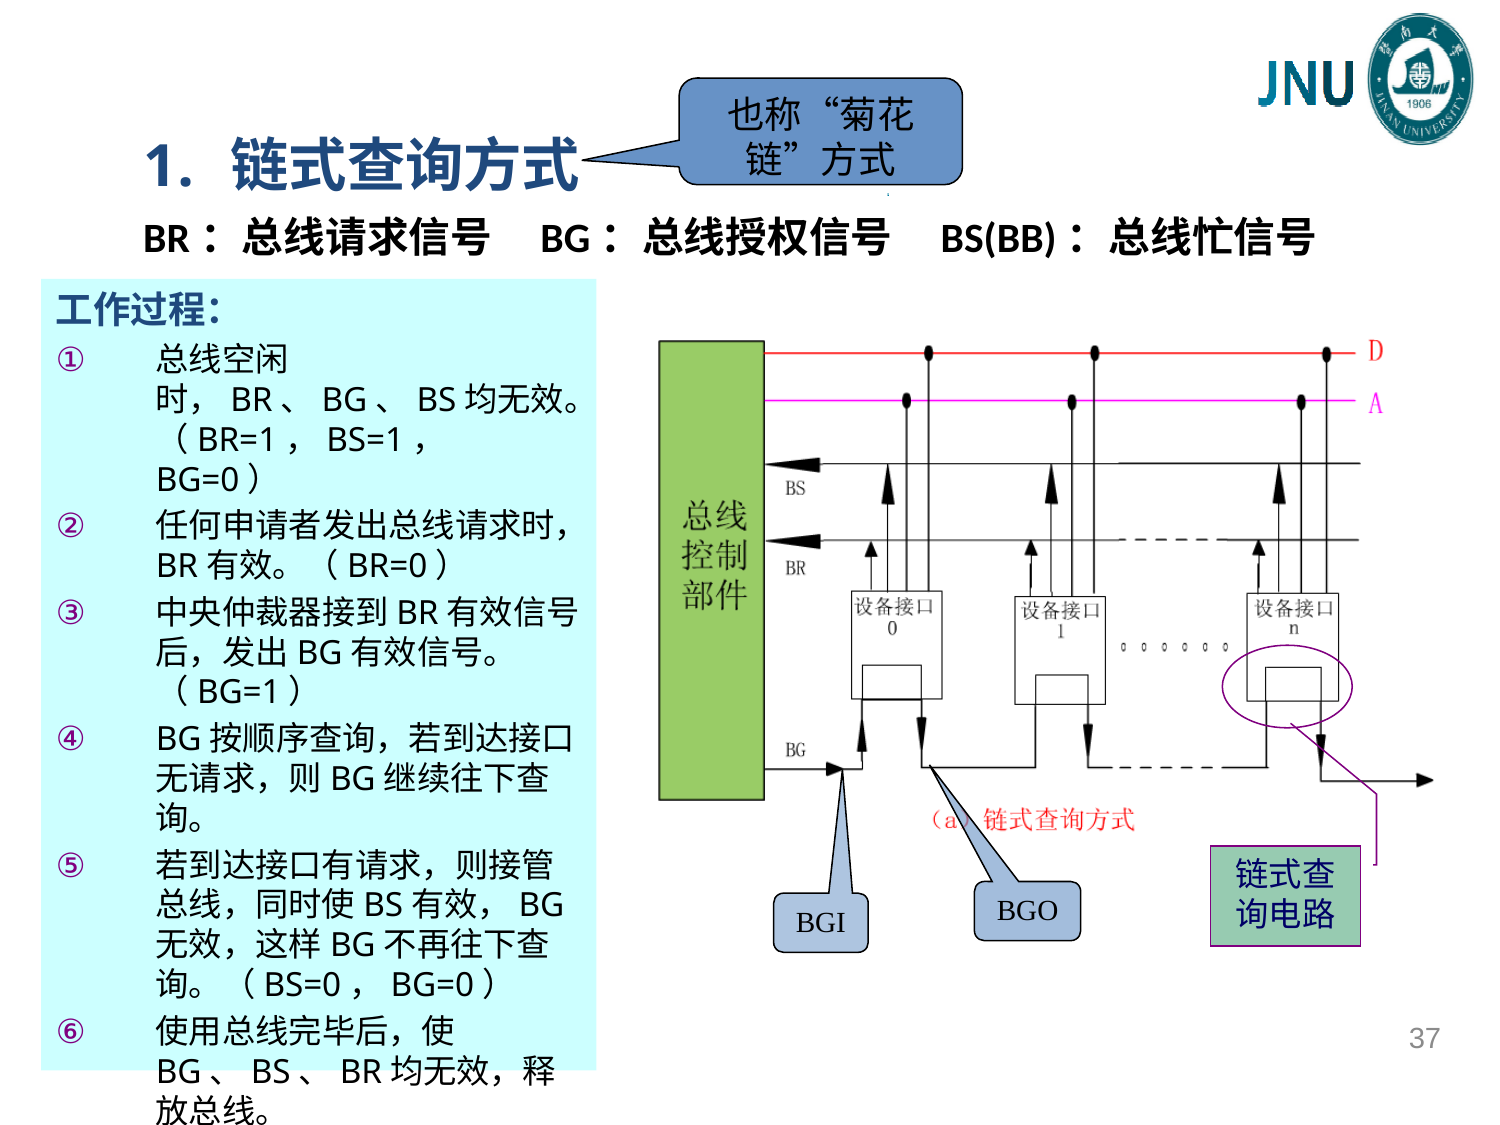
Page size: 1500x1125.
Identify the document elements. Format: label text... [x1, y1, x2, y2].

text_box 也称“菊花链”方式 [581, 78, 963, 185]
text_box 链式查询电路 [1210, 861, 1361, 947]
picture [0, 0, 1500, 1125]
text_box BGI [773, 861, 869, 953]
text_box 工作过程： 总线空闲时，BR、BG、BS均无效。（BR=1，BS=1， BG=0） 任何申请者发出总线请求时，BR有效。（BR=0） 中央仲裁器接到BR有效信号后，发出BG有效信号。（BG=1） BG按顺序查询，若到达接口无请求，则BG继续往下查询。 若到达接口有请求，则接管总线，同时使BS有效，BG无效，这样BG不再往下查询。（BS=0，BG=0） 使用总线完毕后，使BG、BS、BR均无效，释放总线。 [41, 278, 597, 1071]
slide_number 37 [1080, 1011, 1457, 1090]
text_box BGO [974, 861, 1081, 941]
list 链式查询方式 BR：总线请求信号 BG：总线授权信号 BS(BB)：总线忙信号 [53, 113, 1455, 988]
